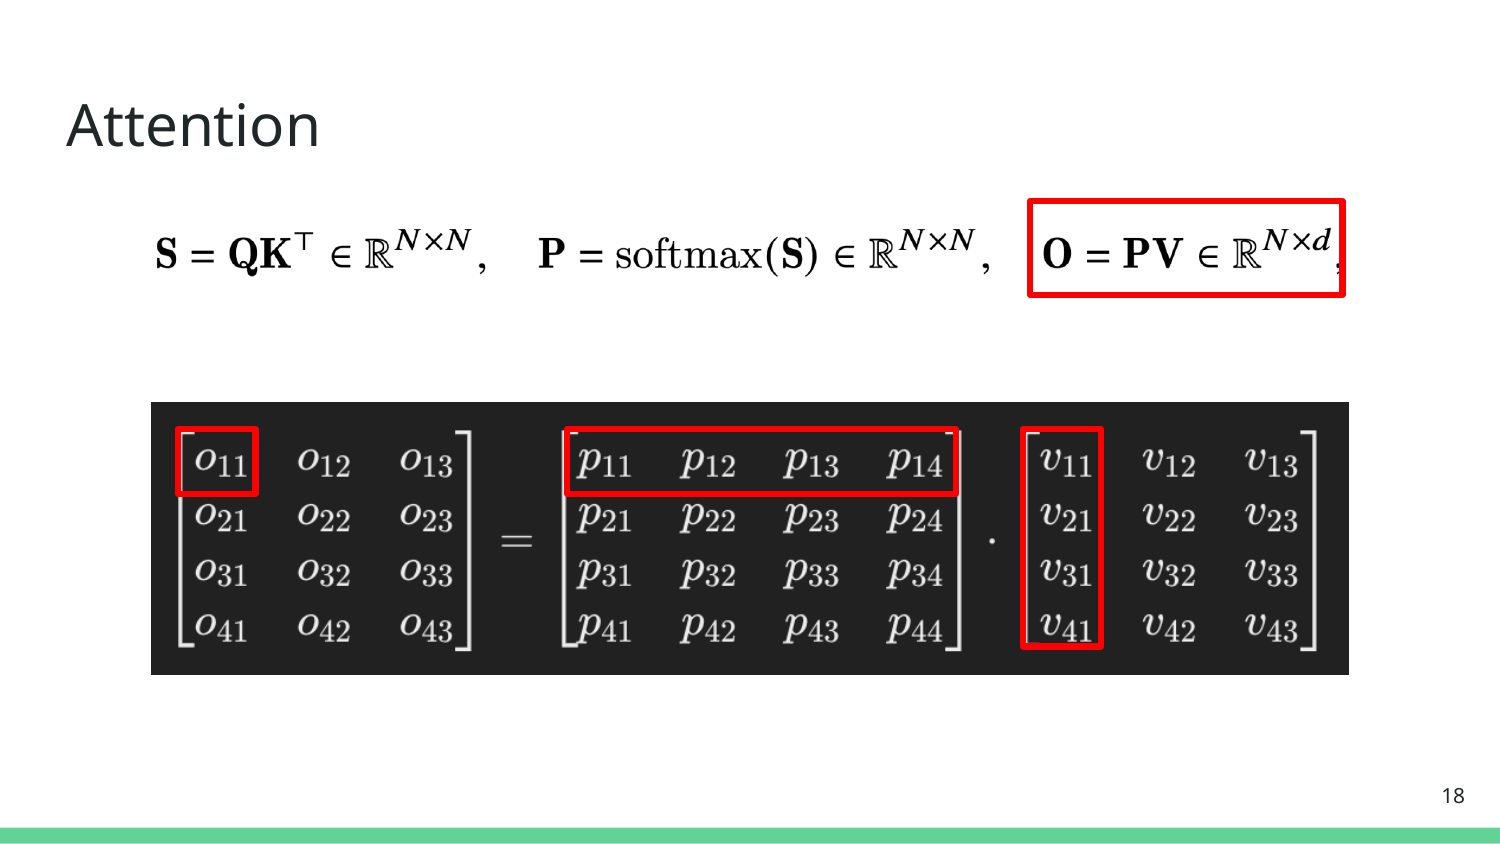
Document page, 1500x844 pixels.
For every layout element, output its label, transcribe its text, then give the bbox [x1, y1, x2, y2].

picture [139, 200, 1360, 288]
text_box Attention [51, 72, 1449, 167]
text_box [51, 188, 1449, 750]
slide_number ‹#› [1389, 764, 1480, 830]
picture [150, 402, 1350, 675]
